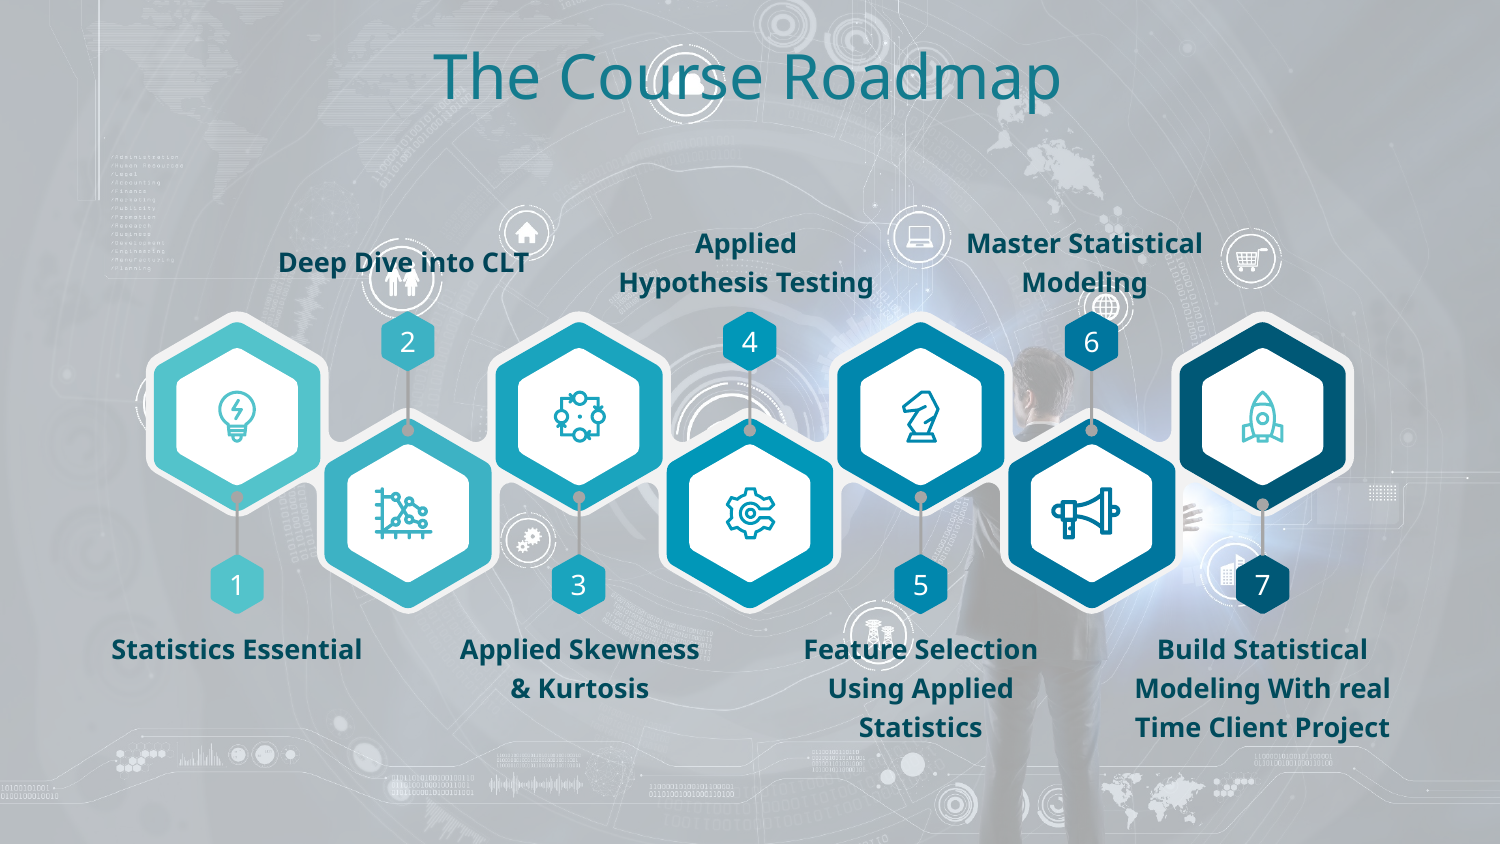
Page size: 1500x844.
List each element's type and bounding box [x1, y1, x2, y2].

text_box [381, 310, 435, 431]
text_box [153, 321, 321, 512]
text_box [1008, 417, 1176, 609]
text_box [837, 321, 1005, 512]
text_box [666, 417, 834, 609]
text_box [722, 310, 777, 431]
text_box [495, 321, 663, 512]
text_box [1064, 310, 1119, 431]
text_box [1235, 504, 1290, 615]
picture [0, 0, 1500, 844]
text_box [210, 496, 264, 615]
text_box [894, 496, 948, 615]
text_box [551, 496, 606, 615]
text_box [324, 417, 492, 609]
text_box [1179, 321, 1346, 512]
